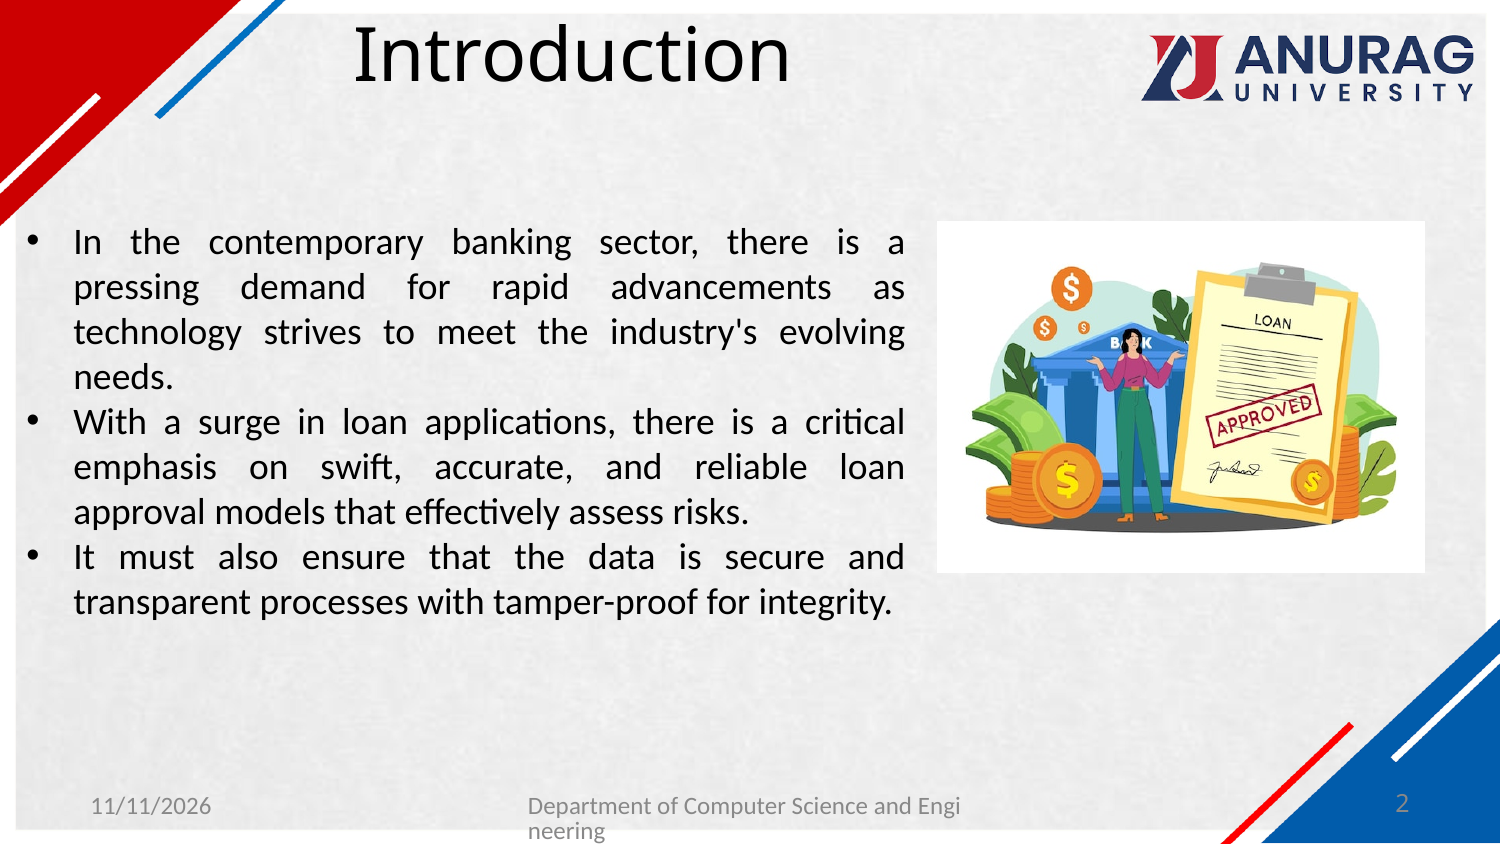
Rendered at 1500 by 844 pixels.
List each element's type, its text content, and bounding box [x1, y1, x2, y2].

title Introduction [71, 0, 1075, 103]
slide_number 2 [1074, 782, 1425, 827]
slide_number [75, 782, 425, 827]
picture [0, 0, 1500, 844]
text_box [922, 528, 1311, 594]
footer Department of Computer Science and Engineering [512, 782, 988, 827]
text_box In the contemporary banking sector, there is a pressing demand for rapid advancements as technology strives to meet the industry's evolving needs. With a surge in loan applications, there is a critical emphasis on swift, accurate, and reliable loan approval models that effectively assess risks. It must also ensure that the data is secure and transparent processes with tamper-proof for integrity. [11, 209, 922, 630]
